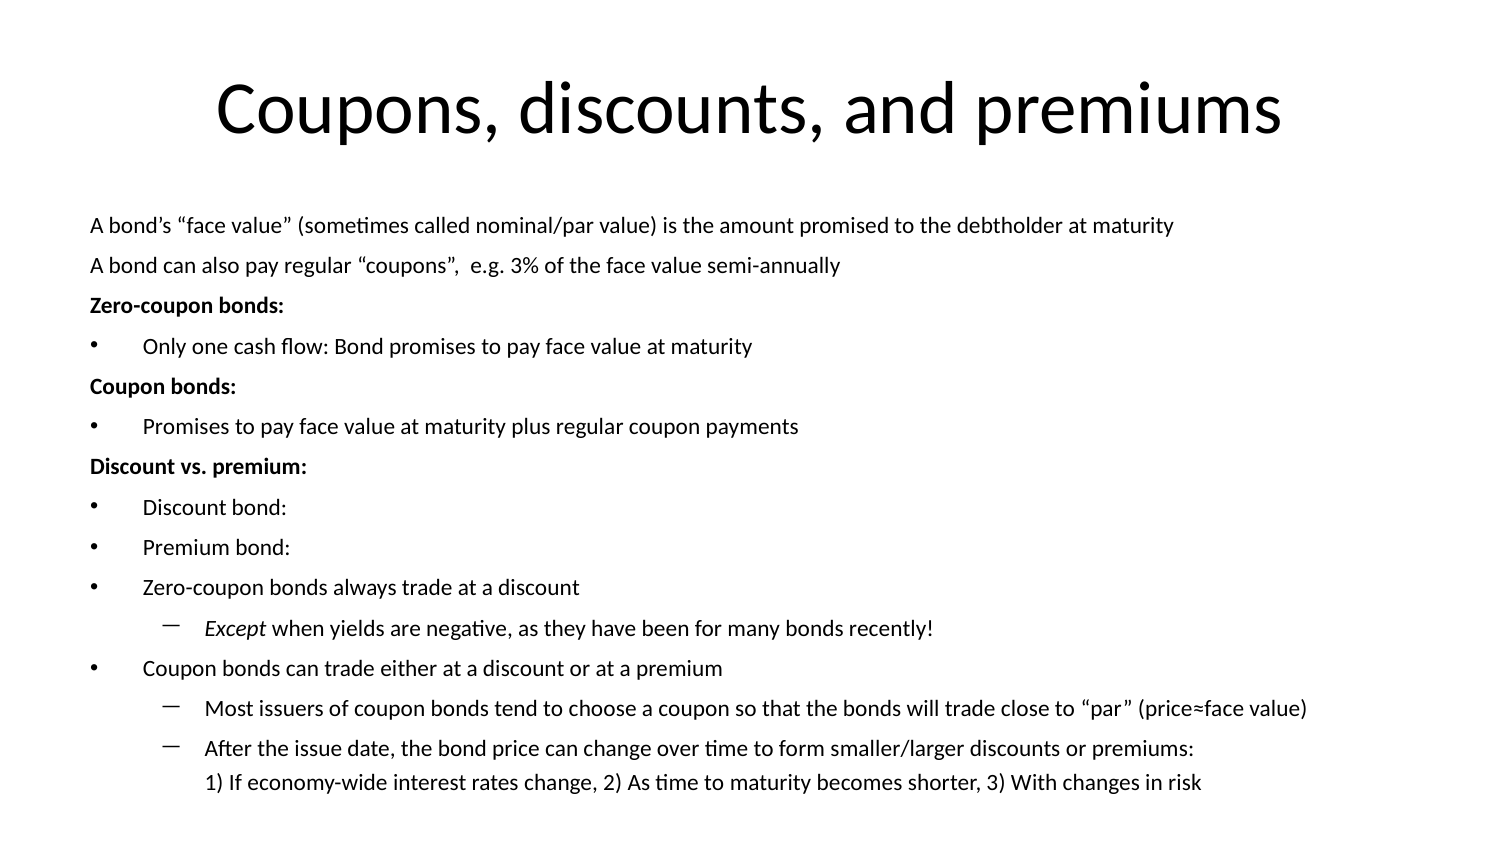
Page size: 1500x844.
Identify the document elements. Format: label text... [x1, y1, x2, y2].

title Coupons, discounts, and premiums [75, 33, 1425, 175]
